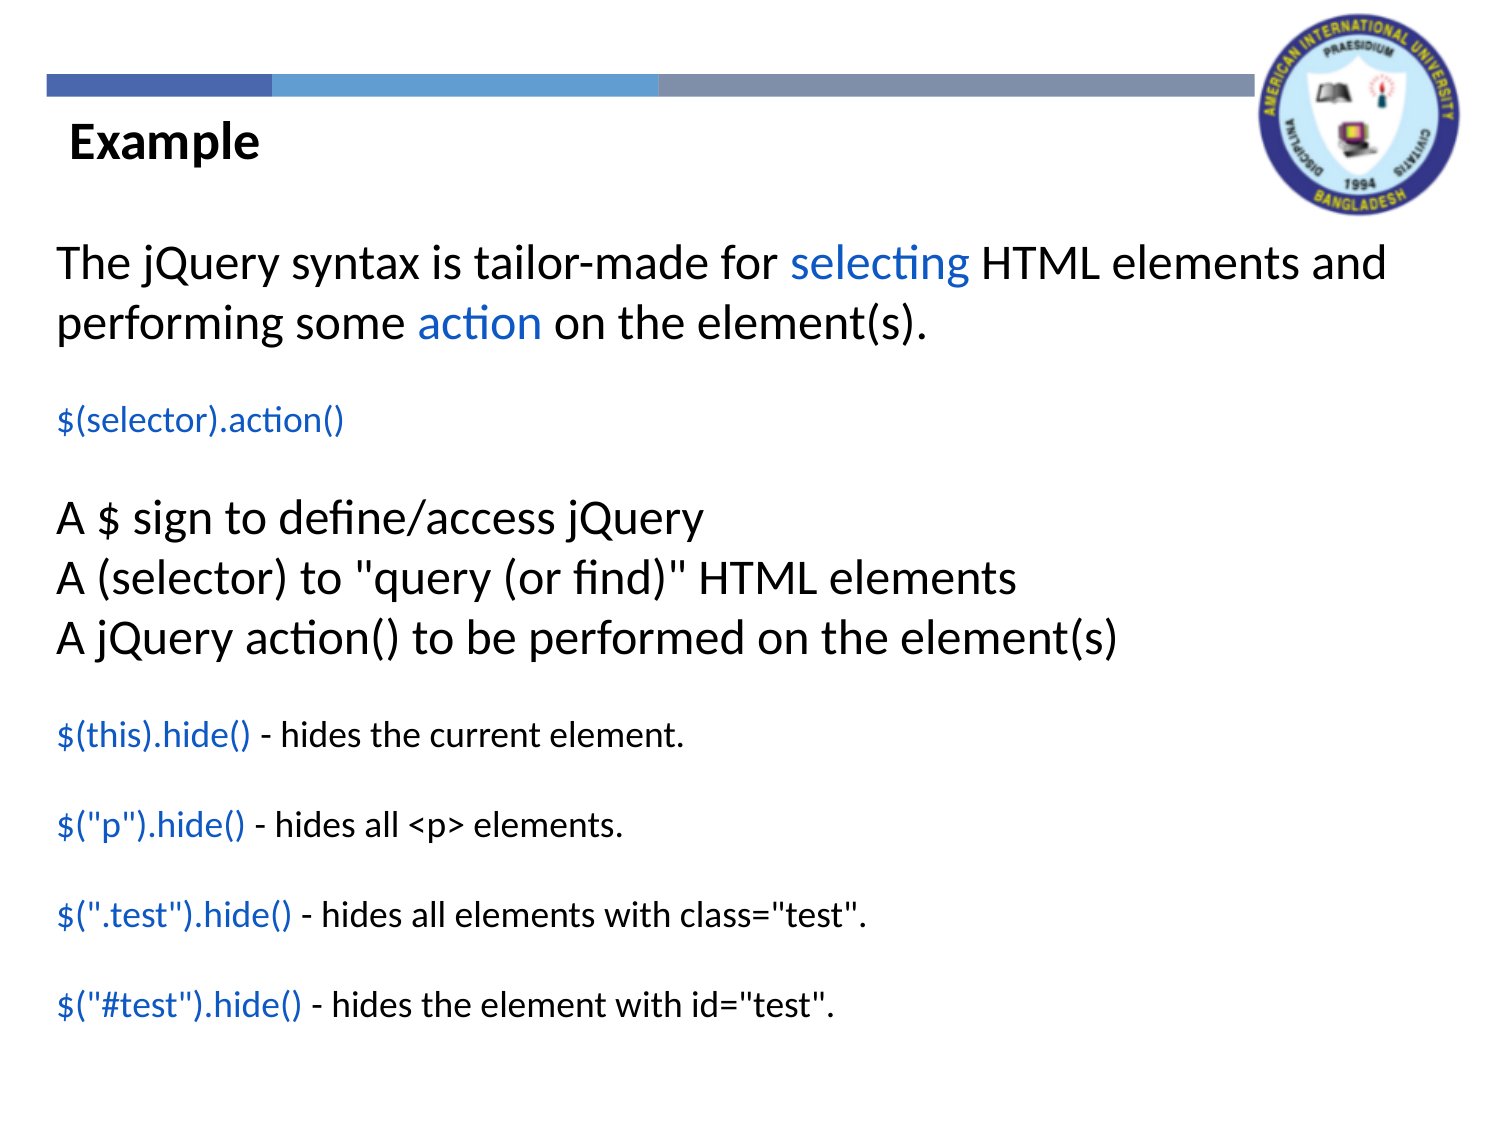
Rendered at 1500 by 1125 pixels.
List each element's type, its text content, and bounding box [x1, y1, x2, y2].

text_box The jQuery syntax is tailor-made for selecting HTML elements and performing some action on the element(s). $(selector).action() A $ sign to define/access jQuery A (selector) to "query (or find)" HTML elements A jQuery action() to be performed on the element(s) $(this).hide() - hides the current element. $("p").hide() - hides all <p> elements. $(".test").hide() - hides all elements with class="test". $("#test").hide() - hides the element with id="test". [41, 222, 1500, 1033]
picture [1254, 9, 1465, 221]
text_box Example [54, 97, 586, 179]
